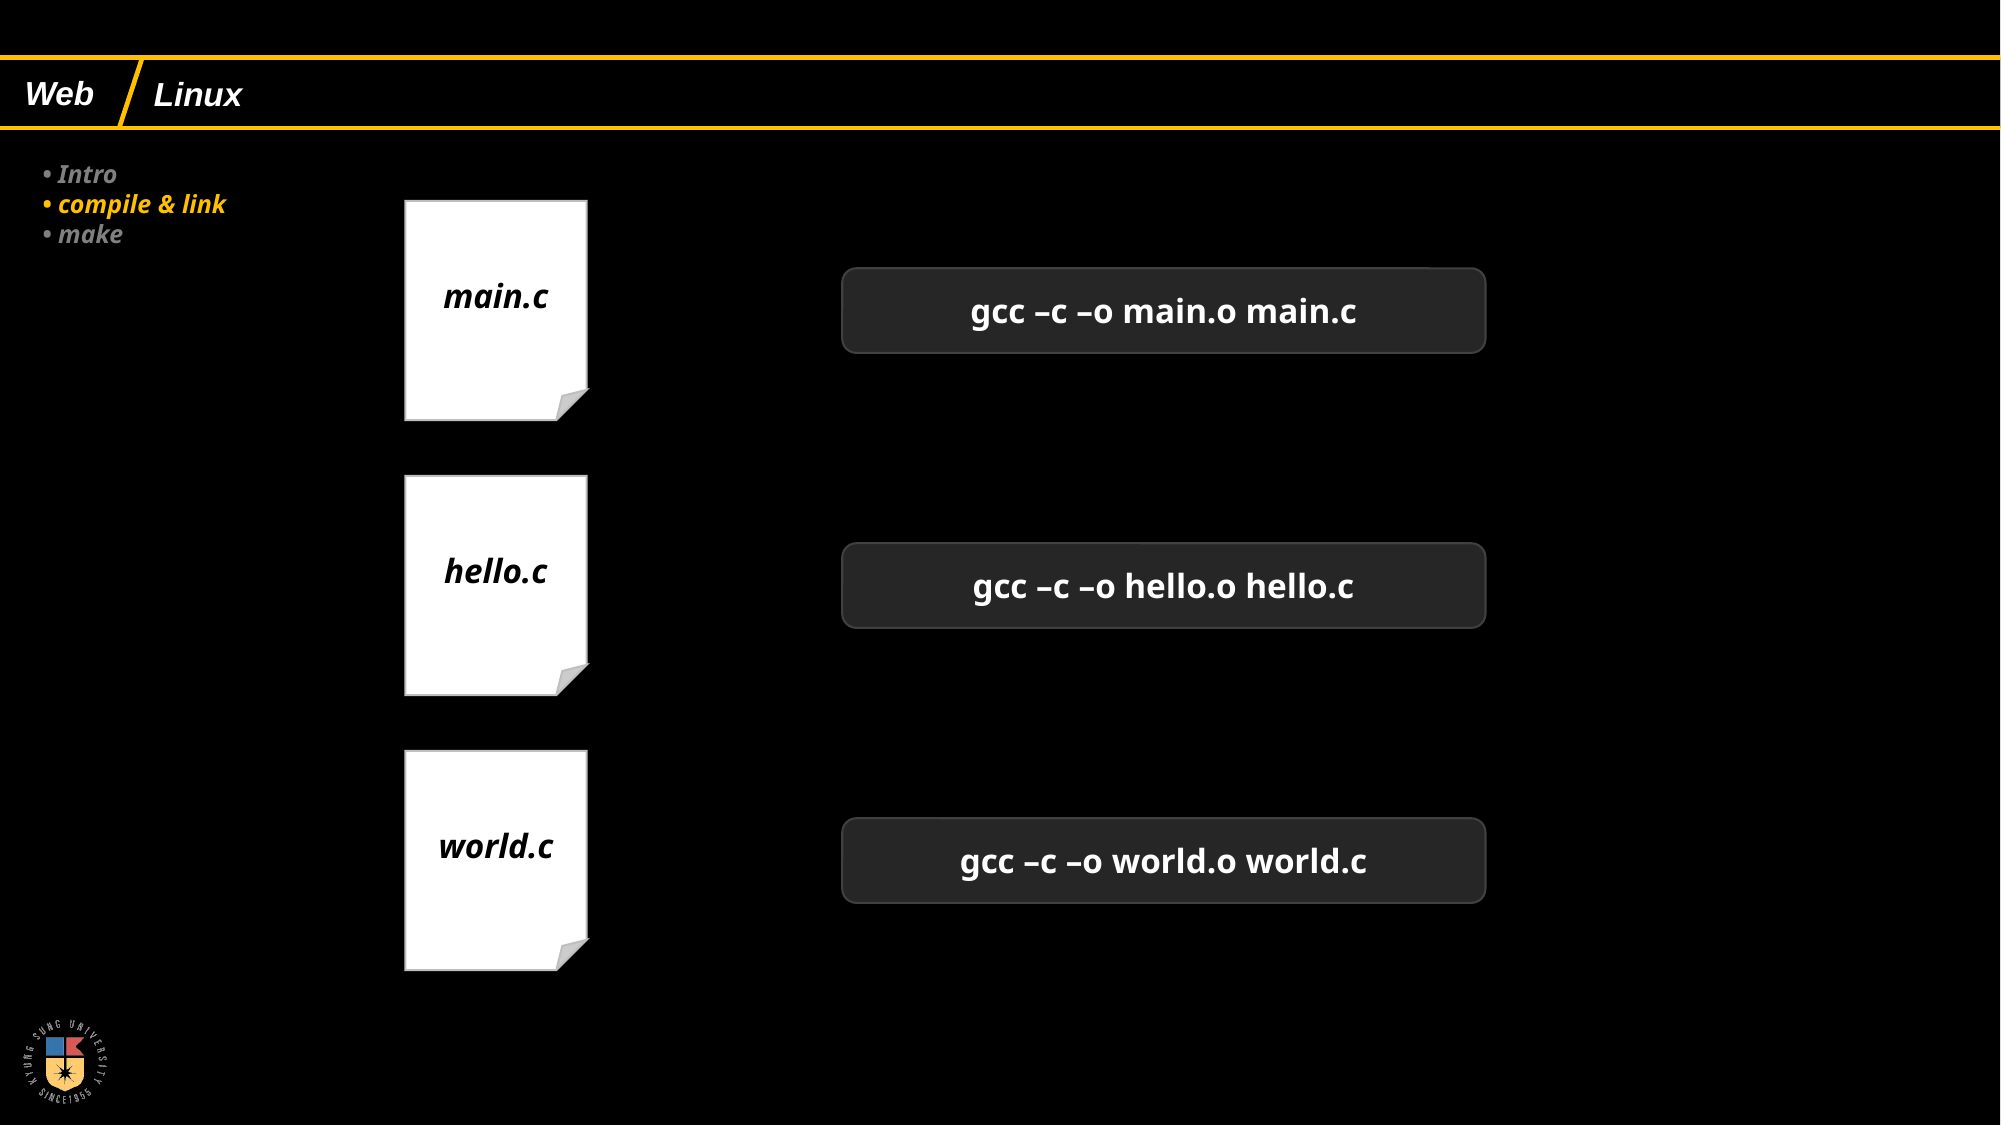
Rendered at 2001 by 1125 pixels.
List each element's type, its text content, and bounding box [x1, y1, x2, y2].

text_box • Intro • compile & link • make [27, 150, 242, 256]
text_box hello.c [404, 474, 590, 697]
text_box gcc –c –o hello.o hello.c [841, 542, 1487, 629]
text_box world.c [404, 749, 590, 972]
text_box gcc –c –o world.o world.c [841, 817, 1487, 904]
picture [22, 1018, 108, 1105]
text_box main.c [404, 199, 590, 422]
text_box gcc –c –o main.o main.c [841, 267, 1487, 354]
text_box Linux [139, 65, 258, 121]
